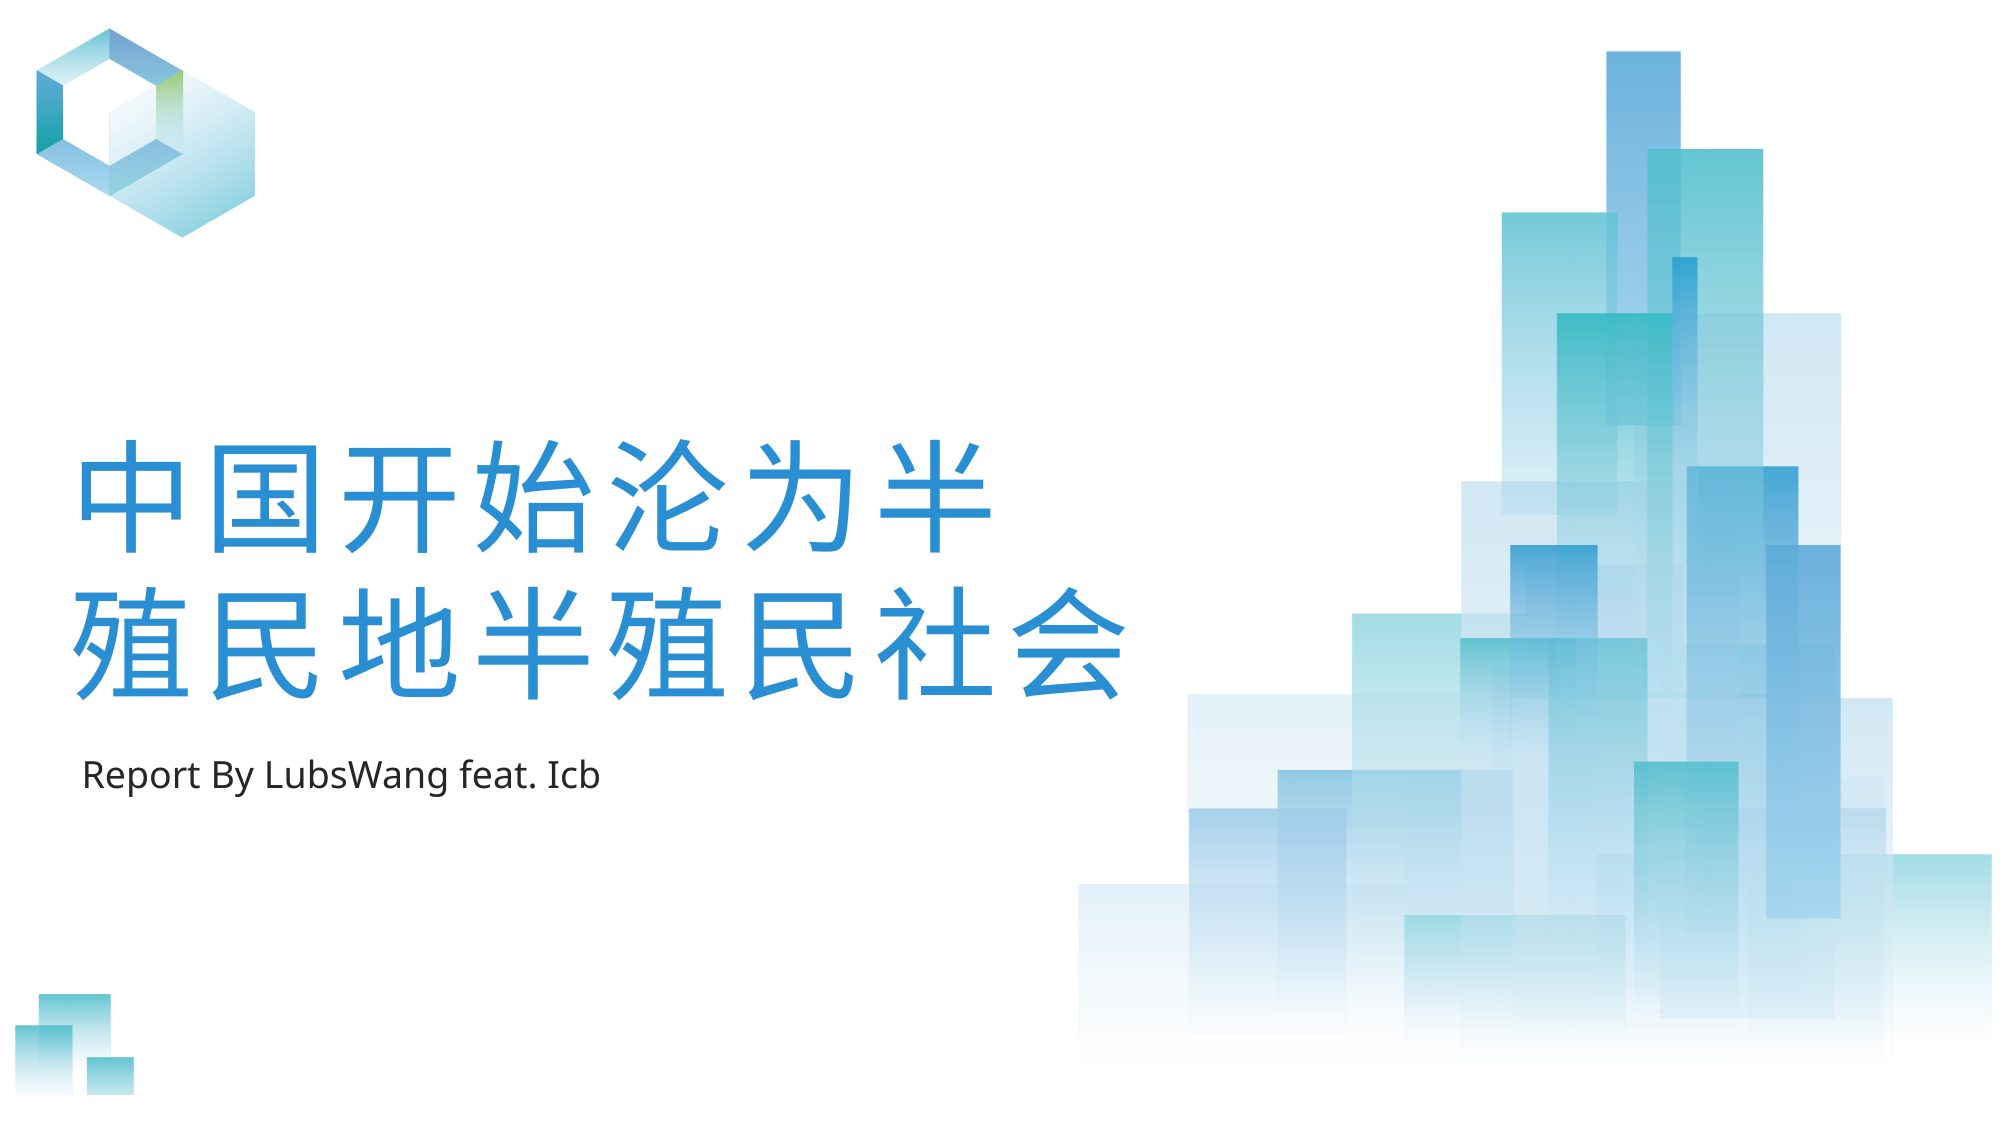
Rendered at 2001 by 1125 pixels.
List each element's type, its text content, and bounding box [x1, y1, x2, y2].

title 中国开始沦为半殖民地半殖民社会 [56, 374, 1155, 723]
picture [0, 0, 2000, 1125]
list Report By LubsWang feat. Icb [66, 743, 1155, 846]
